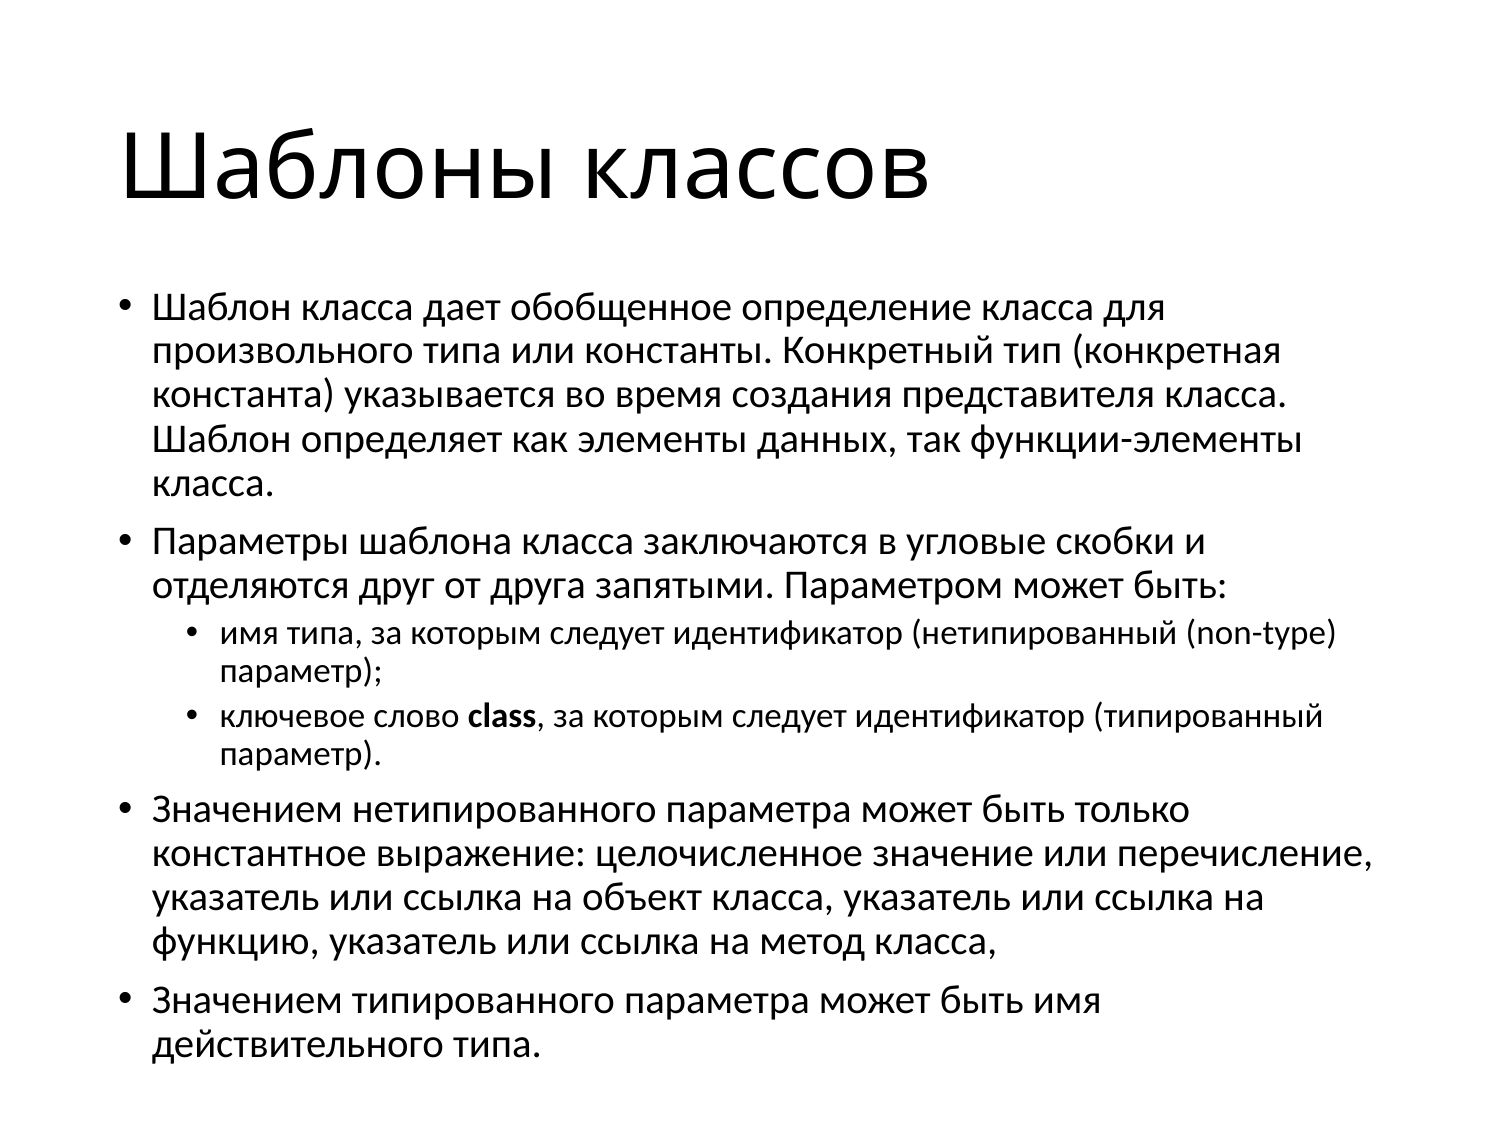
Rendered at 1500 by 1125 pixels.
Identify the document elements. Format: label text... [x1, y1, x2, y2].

list Шаблон класса дает обобщенное определение класса для произвольного типа или константы. Конкретный тип (конкретная константа) указывается во время создания представителя класса. Шаблон определяет как элементы данных, так функции-элементы класса. Параметры шаблона класса заключаются в угловые скобки и отделяются друг от друга запятыми. Параметром может быть: имя типа, за которым следует идентификатор (нетипированный (non-type) параметр); ключевое слово class, за которым следует идентификатор (типированный параметр). Значением нетипированного параметра может быть только константное выражение: целочисленное значение или перечисление, указатель или ссылка на объект класса, указатель или ссылка на функцию, указатель или ссылка на метод класса, Значением типированного параметра может быть имя действительного типа. [103, 277, 1397, 1078]
title Шаблоны классов [103, 59, 1397, 277]
